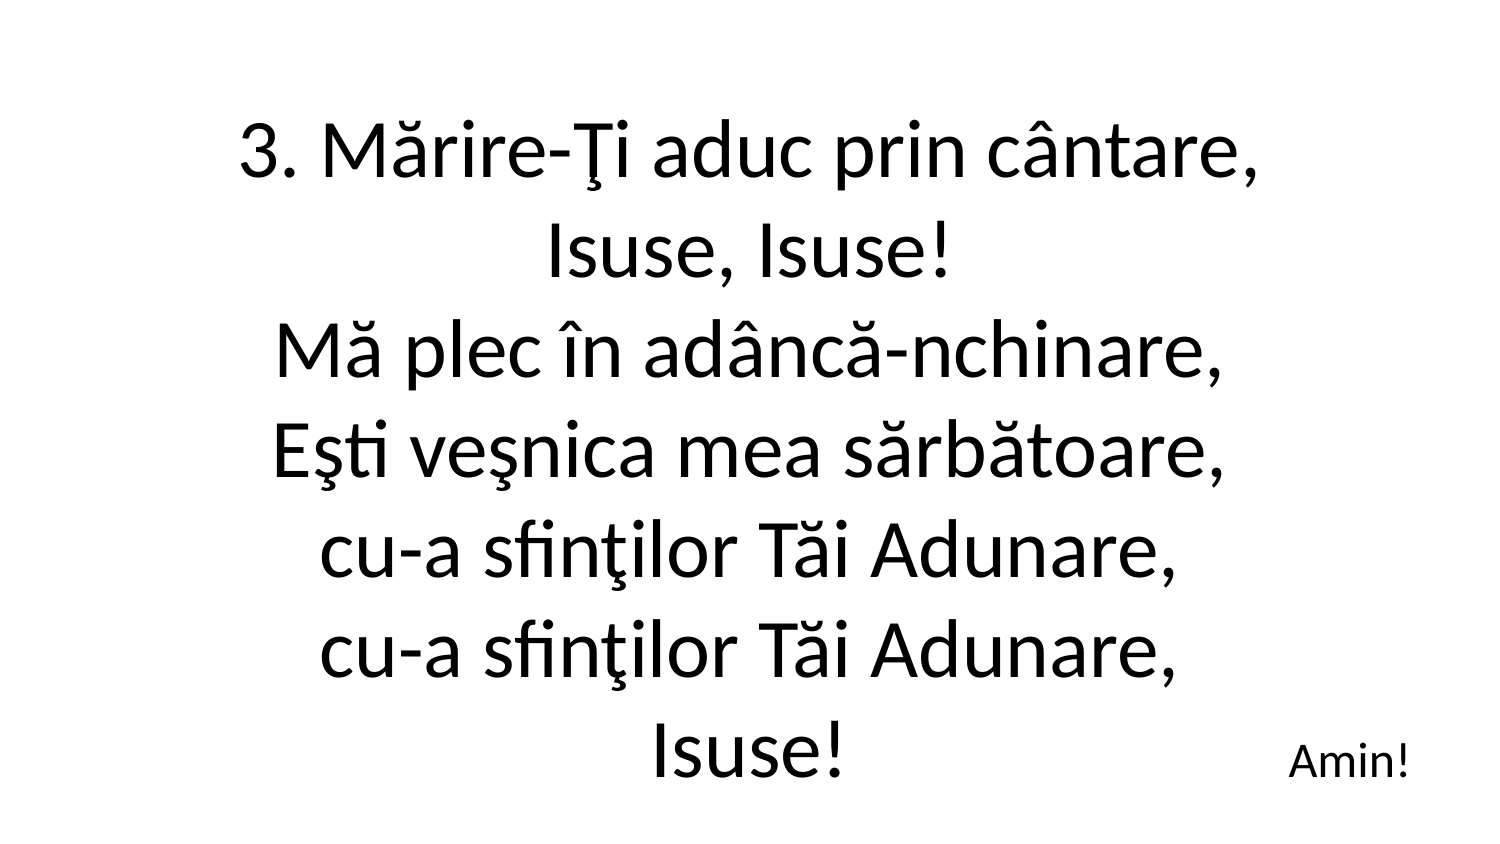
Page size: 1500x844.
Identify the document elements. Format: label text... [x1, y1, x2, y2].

text_box Amin! [1273, 674, 1427, 795]
text_box 3. Mărire-Ţi aduc prin cântare, Isuse, Isuse! Mă plec în adâncă-nchinare, Eşti veşnica mea sărbătoare, cu-a sfinţilor Tăi Adunare, cu-a sfinţilor Tăi Adunare, Isuse! [222, 42, 1278, 802]
